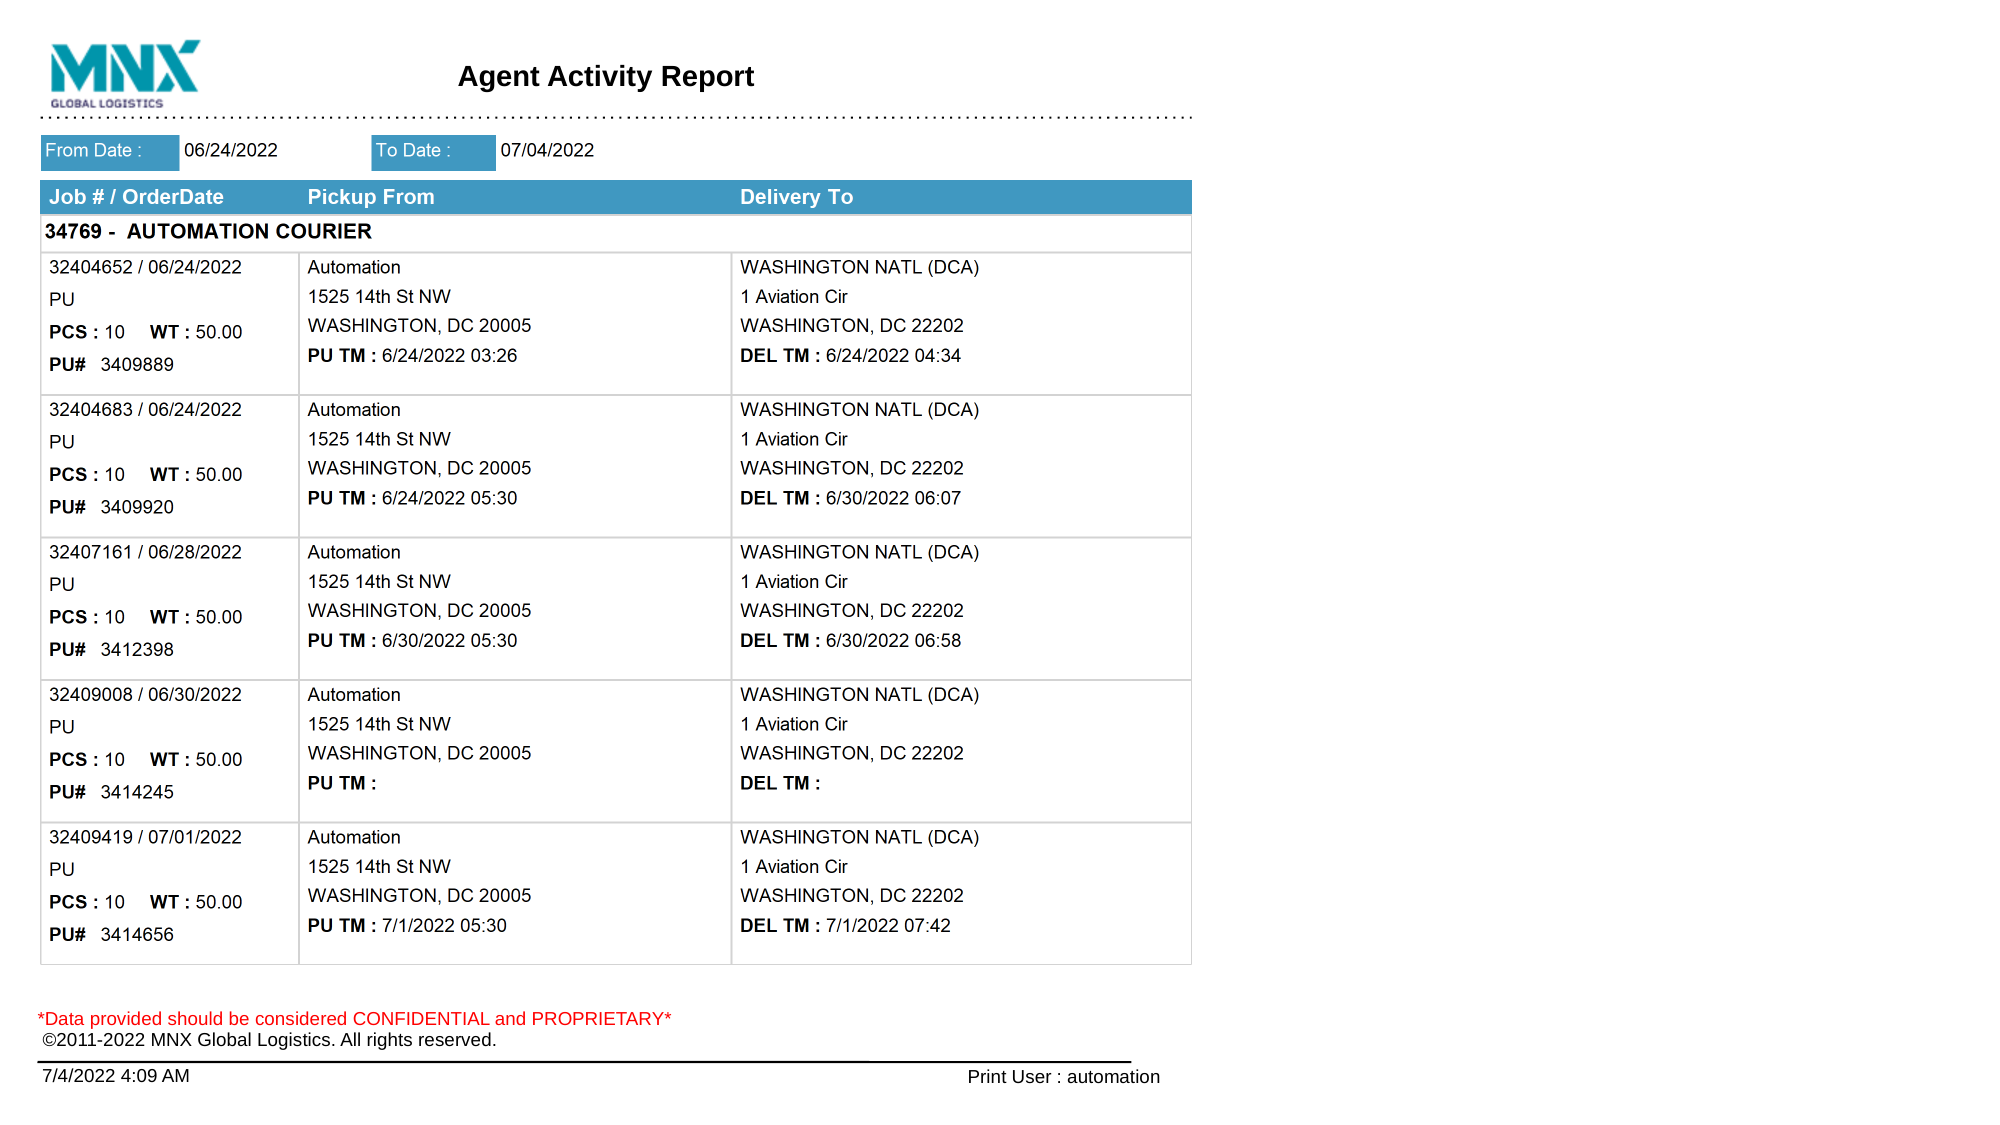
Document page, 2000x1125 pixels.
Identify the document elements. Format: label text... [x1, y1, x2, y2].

text_box ©2011-2022 MNX Global Logistics. All rights reserved. [37, 1027, 1051, 1049]
picture [37, 37, 248, 110]
picture [40, 134, 660, 171]
picture [40, 180, 1192, 965]
text_box *Data provided should be considered CONFIDENTIAL and PROPRIETARY* [37, 1006, 1051, 1027]
text_box 7/4/2022 4:09 AM [42, 1063, 341, 1088]
text_box Agent Activity Report [359, 53, 854, 96]
text_box Print User : automation [775, 1064, 1161, 1088]
